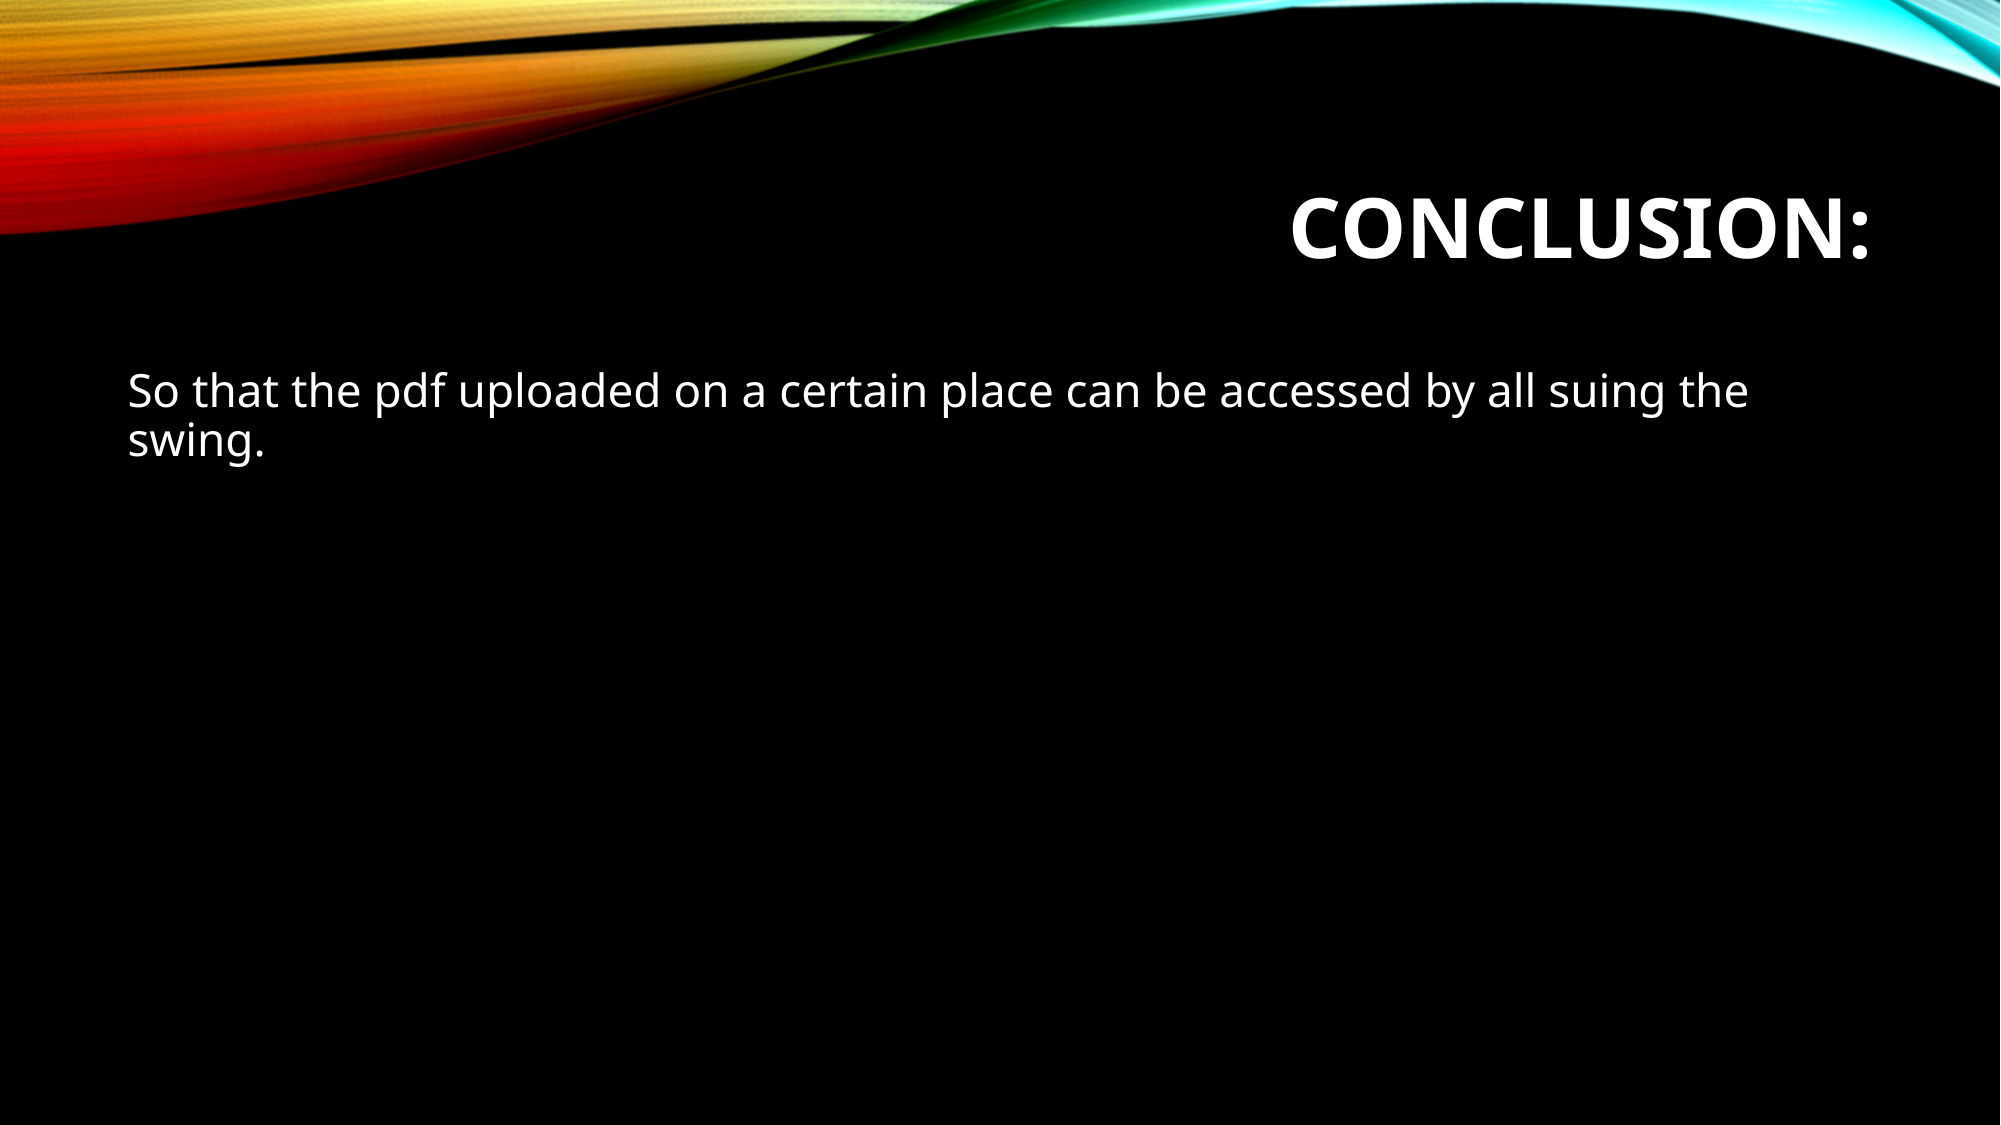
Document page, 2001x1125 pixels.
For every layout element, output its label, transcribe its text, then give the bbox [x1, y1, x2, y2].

title Conclusion: [474, 125, 1888, 338]
list So that the pdf uploaded on a certain place can be accessed by all suing the swing. [112, 360, 1888, 1021]
picture [0, 0, 2000, 237]
